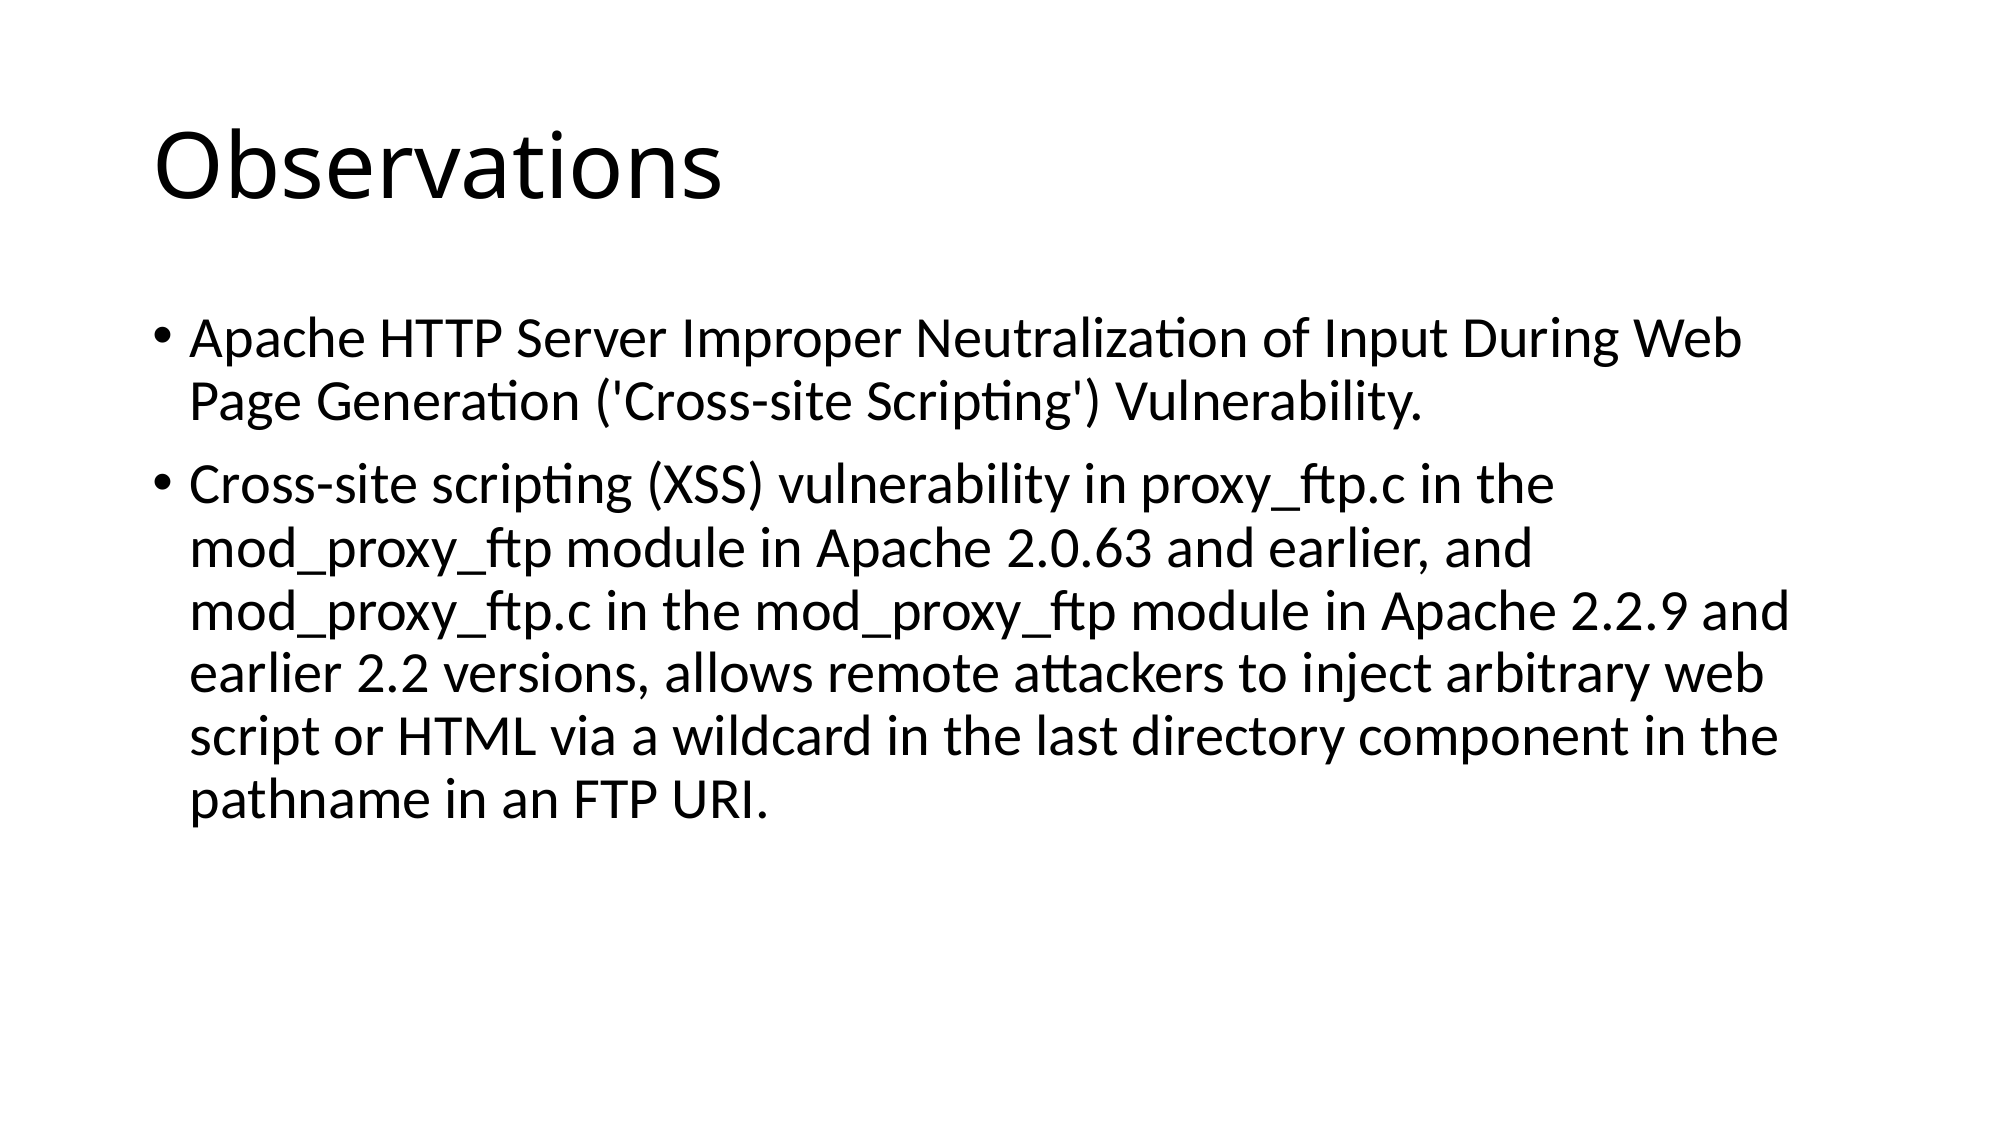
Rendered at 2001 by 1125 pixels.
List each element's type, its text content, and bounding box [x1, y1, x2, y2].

list Apache HTTP Server Improper Neutralization of Input During Web Page Generation ('Cross-site Scripting') Vulnerability. Cross-site scripting (XSS) vulnerability in proxy_ftp.c in the mod_proxy_ftp module in Apache 2.0.63 and earlier, and mod_proxy_ftp.c in the mod_proxy_ftp module in Apache 2.2.9 and earlier 2.2 versions, allows remote attackers to inject arbitrary web script or HTML via a wildcard in the last directory component in the pathname in an FTP URI. [137, 299, 1863, 1014]
title Observations [137, 59, 1863, 278]
